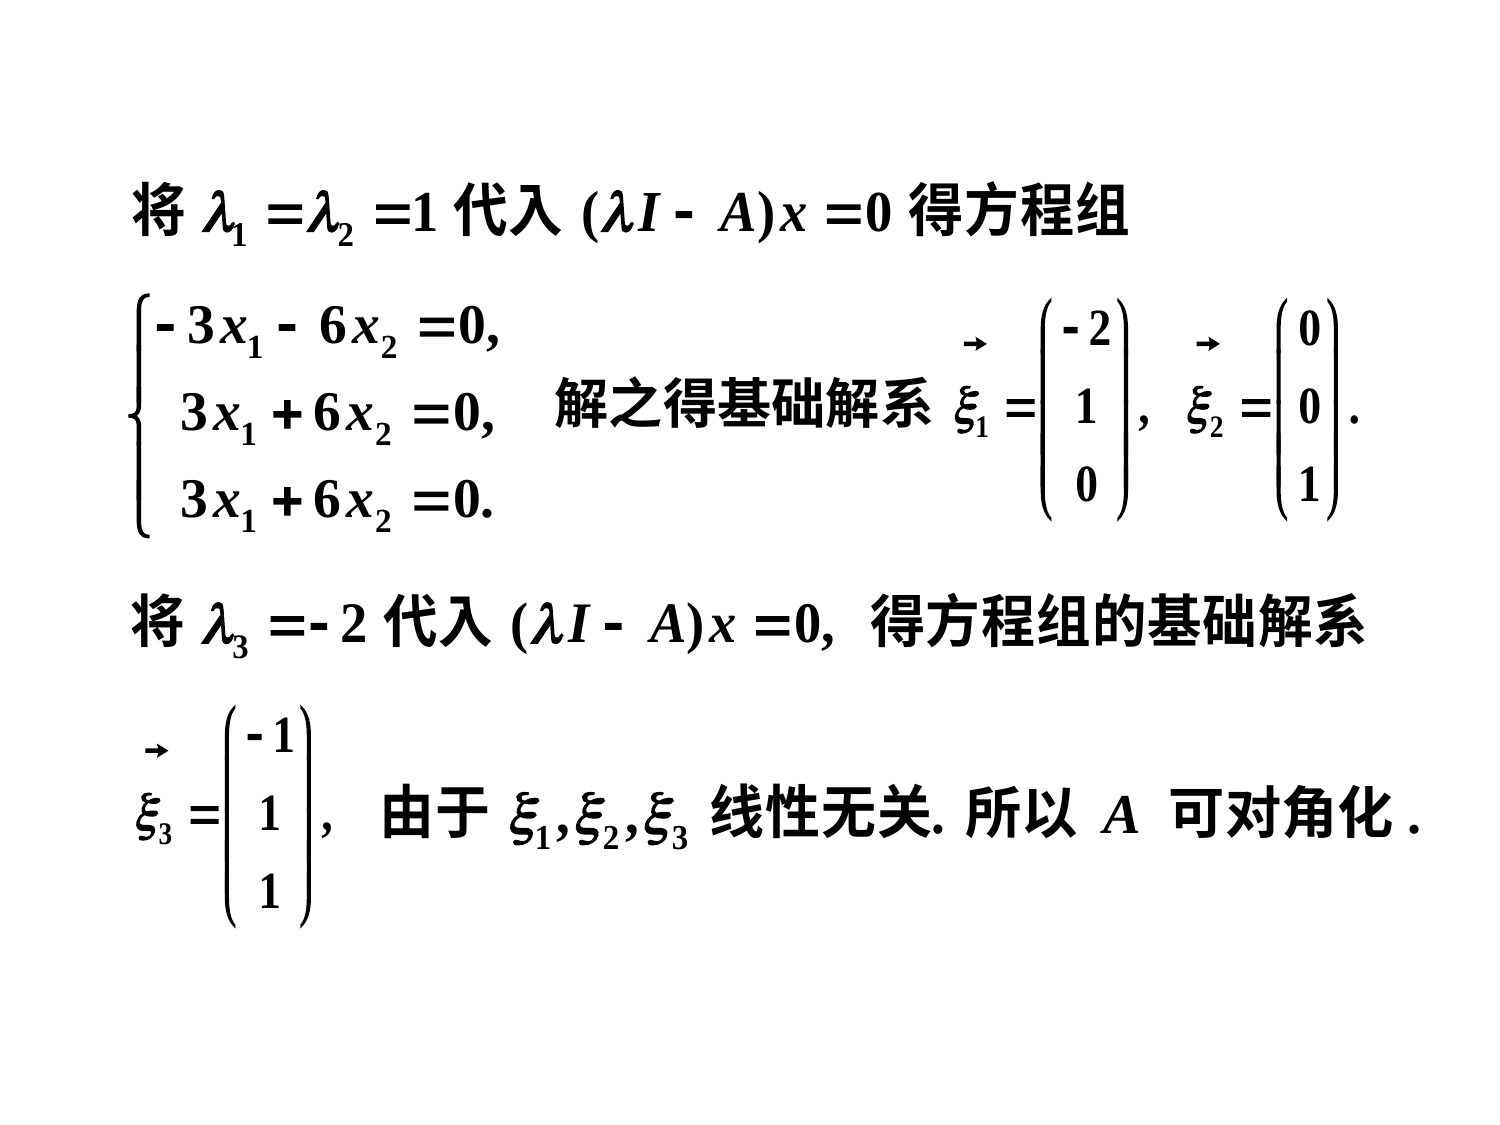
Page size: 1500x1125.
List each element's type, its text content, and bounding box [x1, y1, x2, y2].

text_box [951, 294, 1152, 525]
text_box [121, 288, 505, 544]
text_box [133, 701, 336, 932]
text_box 解之得基础解系 [539, 361, 946, 442]
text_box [127, 583, 1373, 665]
text_box 所以 A 可对角化. [950, 770, 1436, 853]
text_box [1184, 294, 1362, 525]
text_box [128, 170, 1159, 252]
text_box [381, 773, 965, 857]
